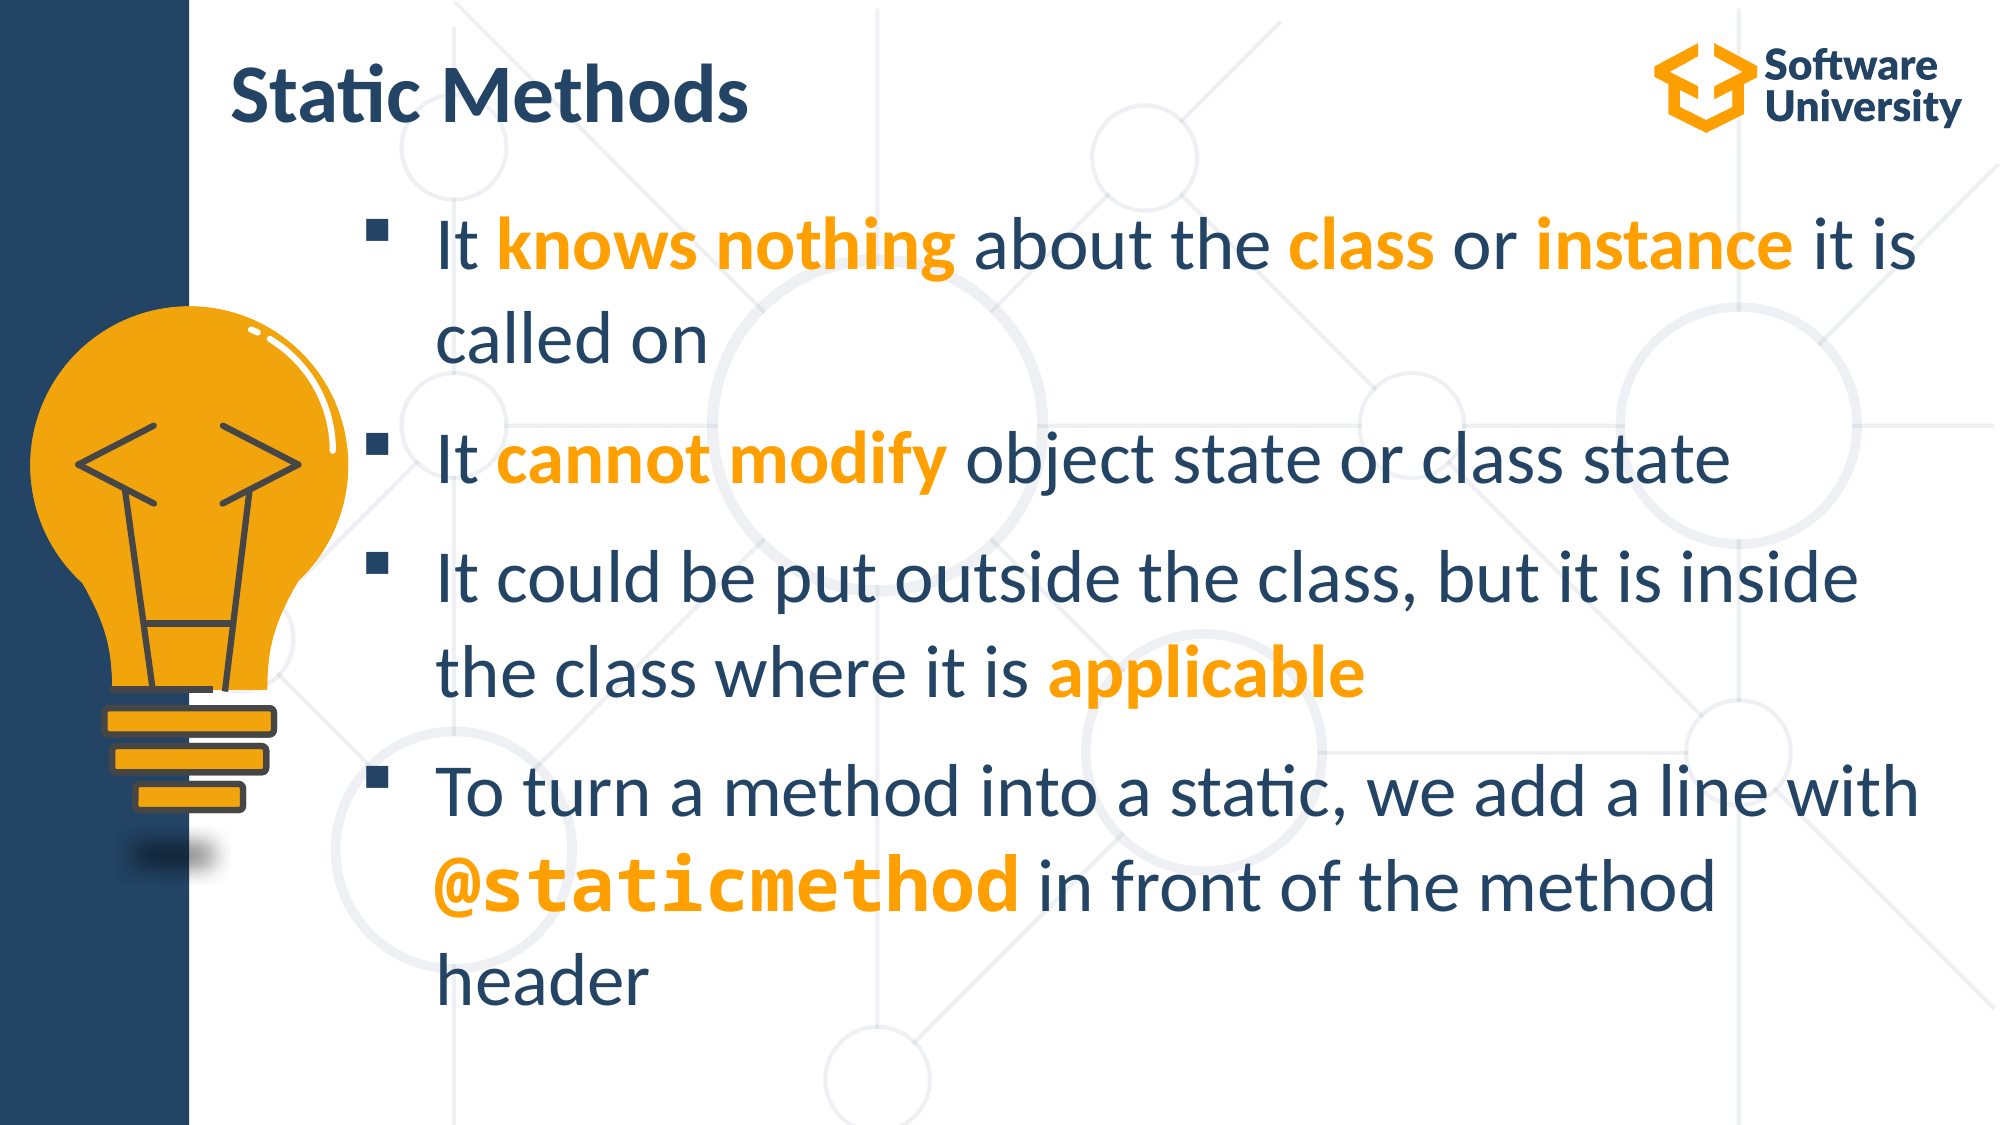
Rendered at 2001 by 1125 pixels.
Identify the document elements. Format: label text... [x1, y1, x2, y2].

list It knows nothing about the class or instance it is called on It cannot modify object state or class state It could be put outside the class, but it is inside the class where it is applicable To turn a method into a static, we add a line with @staticmethod in front of the method header [342, 183, 1968, 1094]
title Static Methods [212, 16, 1628, 162]
picture [1641, 31, 1973, 145]
